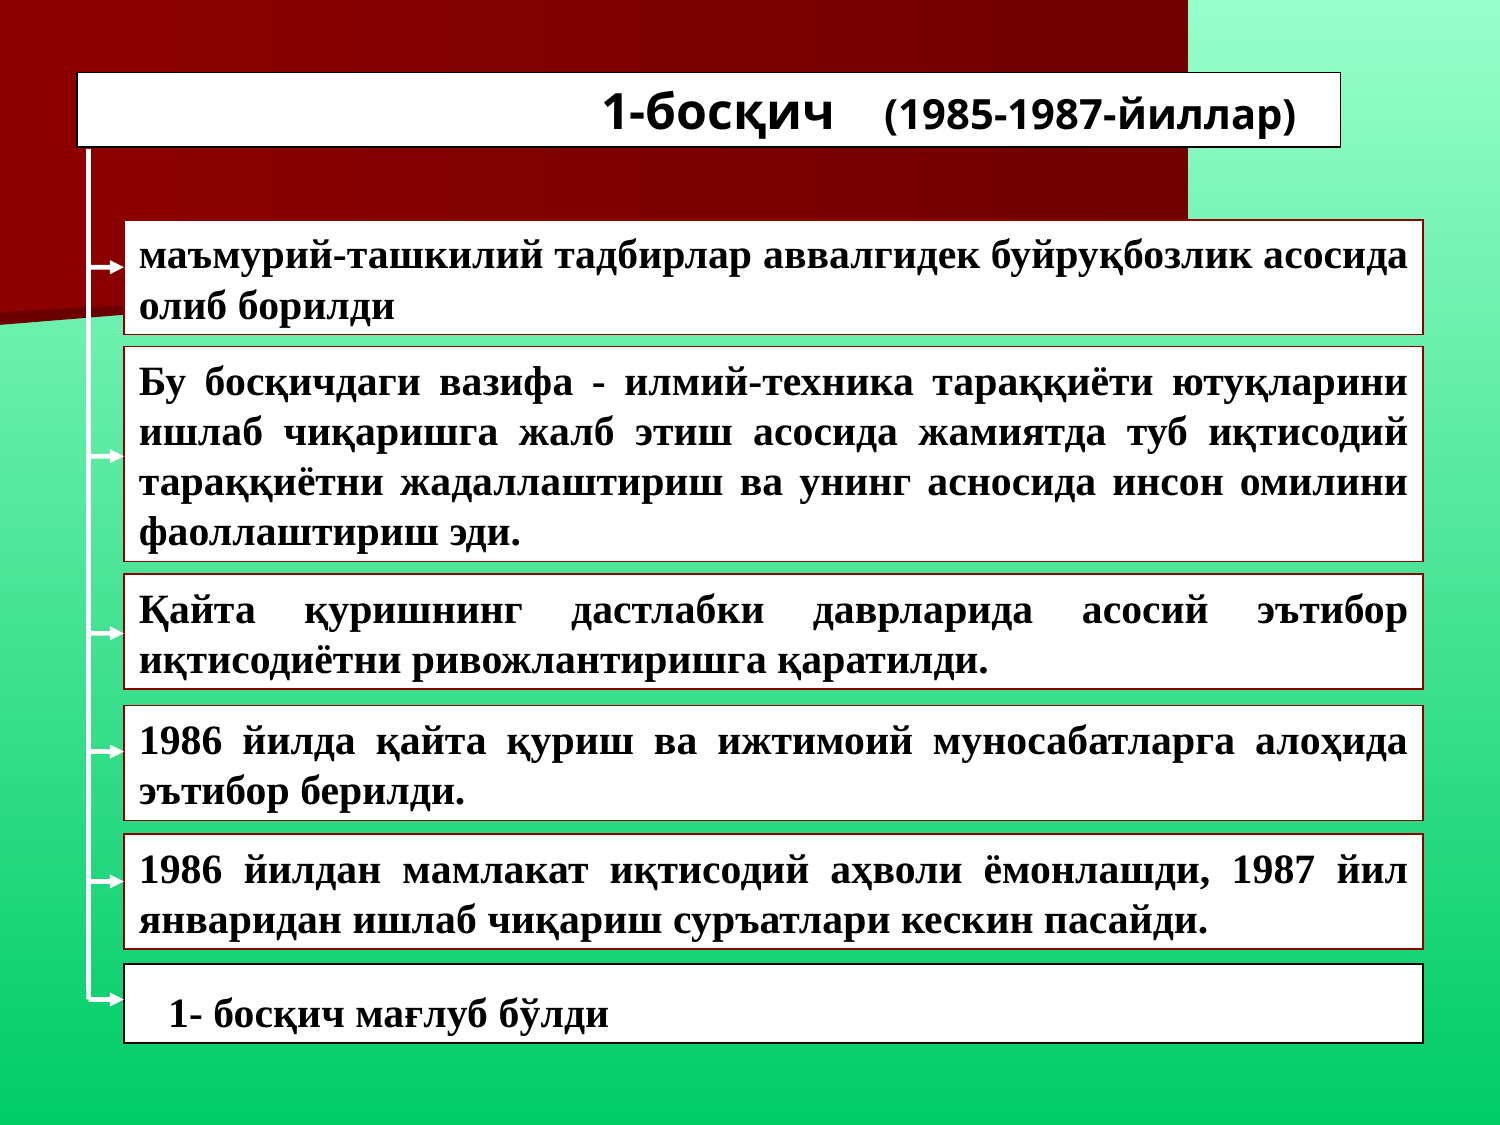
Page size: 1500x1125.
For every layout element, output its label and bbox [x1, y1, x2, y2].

text_box [76, 72, 1424, 1045]
